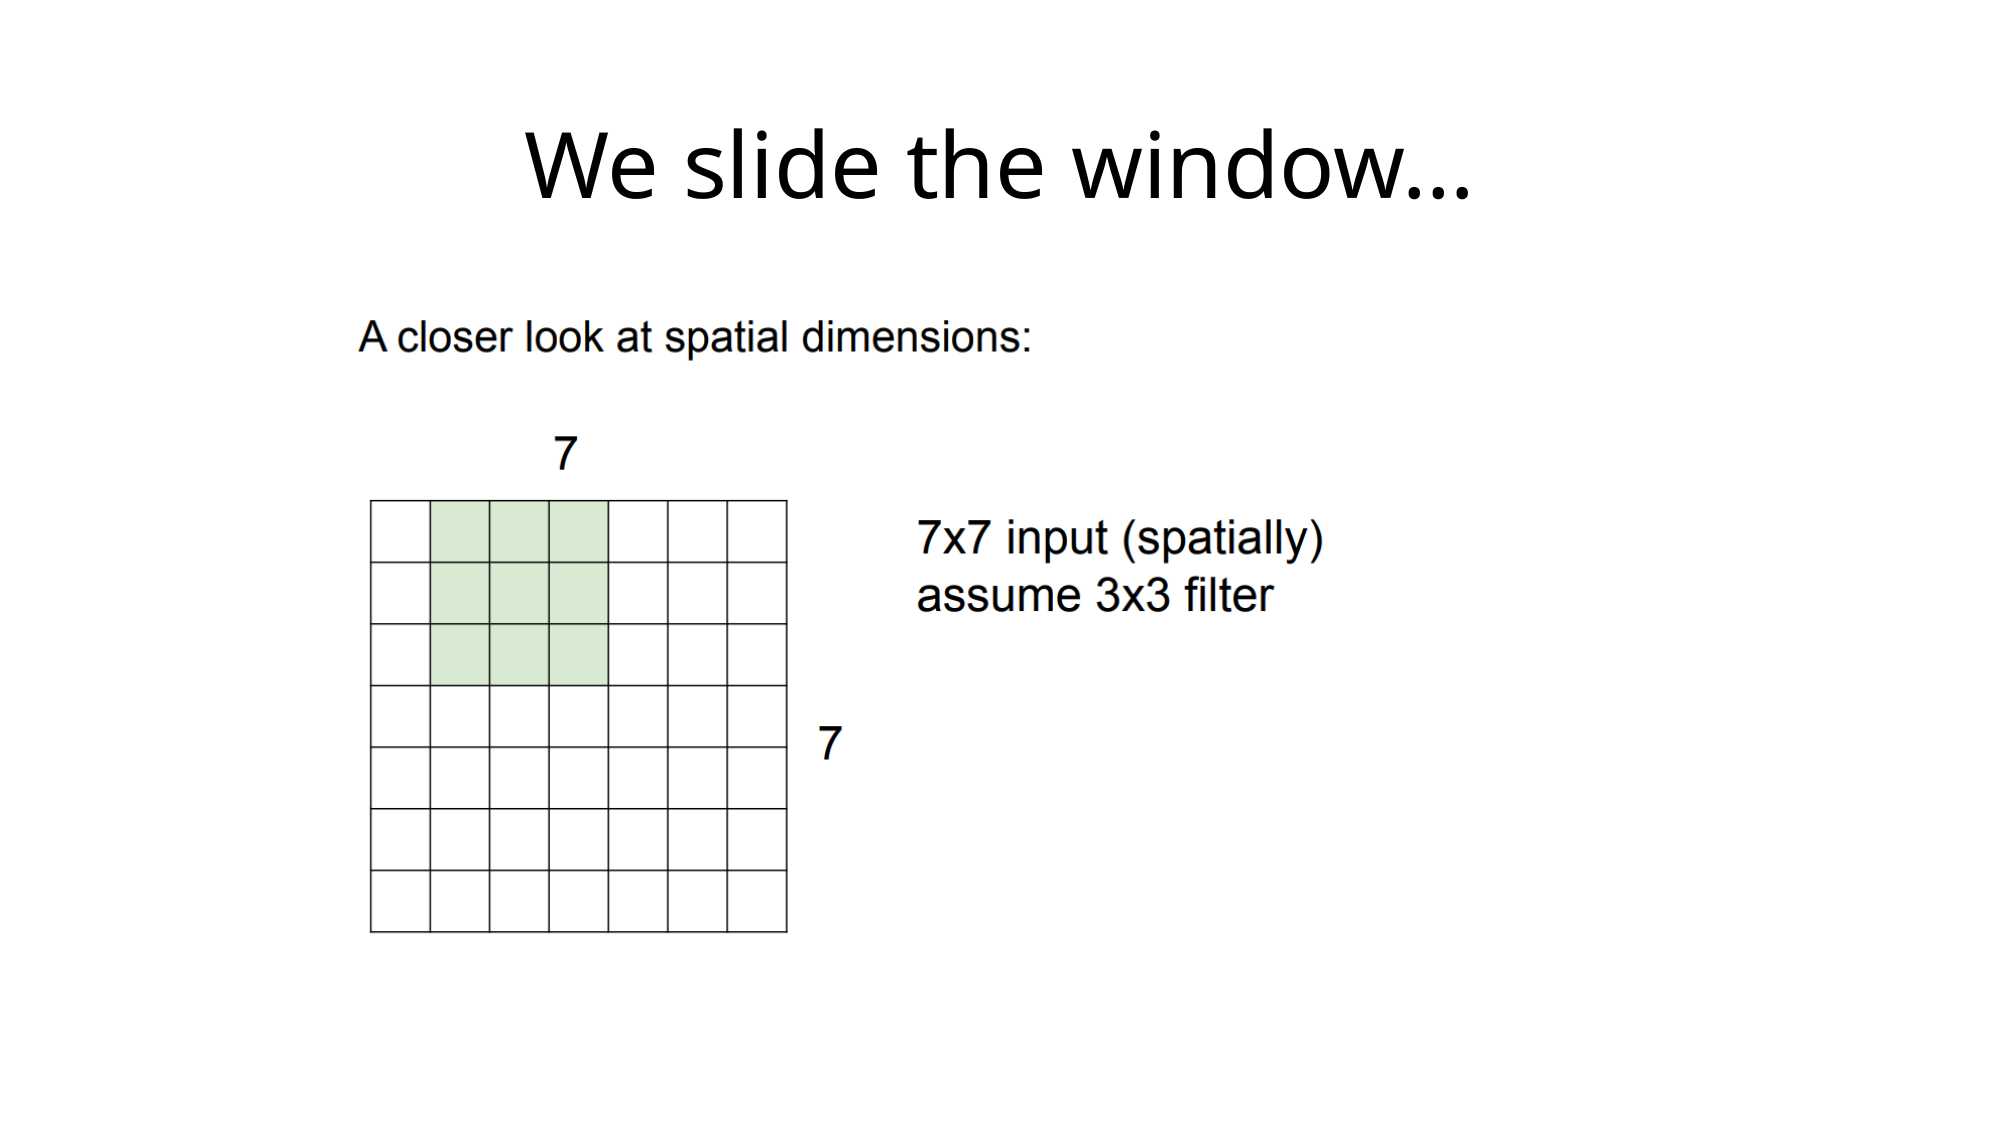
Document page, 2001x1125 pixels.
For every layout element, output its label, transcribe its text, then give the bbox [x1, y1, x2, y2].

title We slide the window… [137, 59, 1863, 278]
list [335, 298, 1665, 1014]
